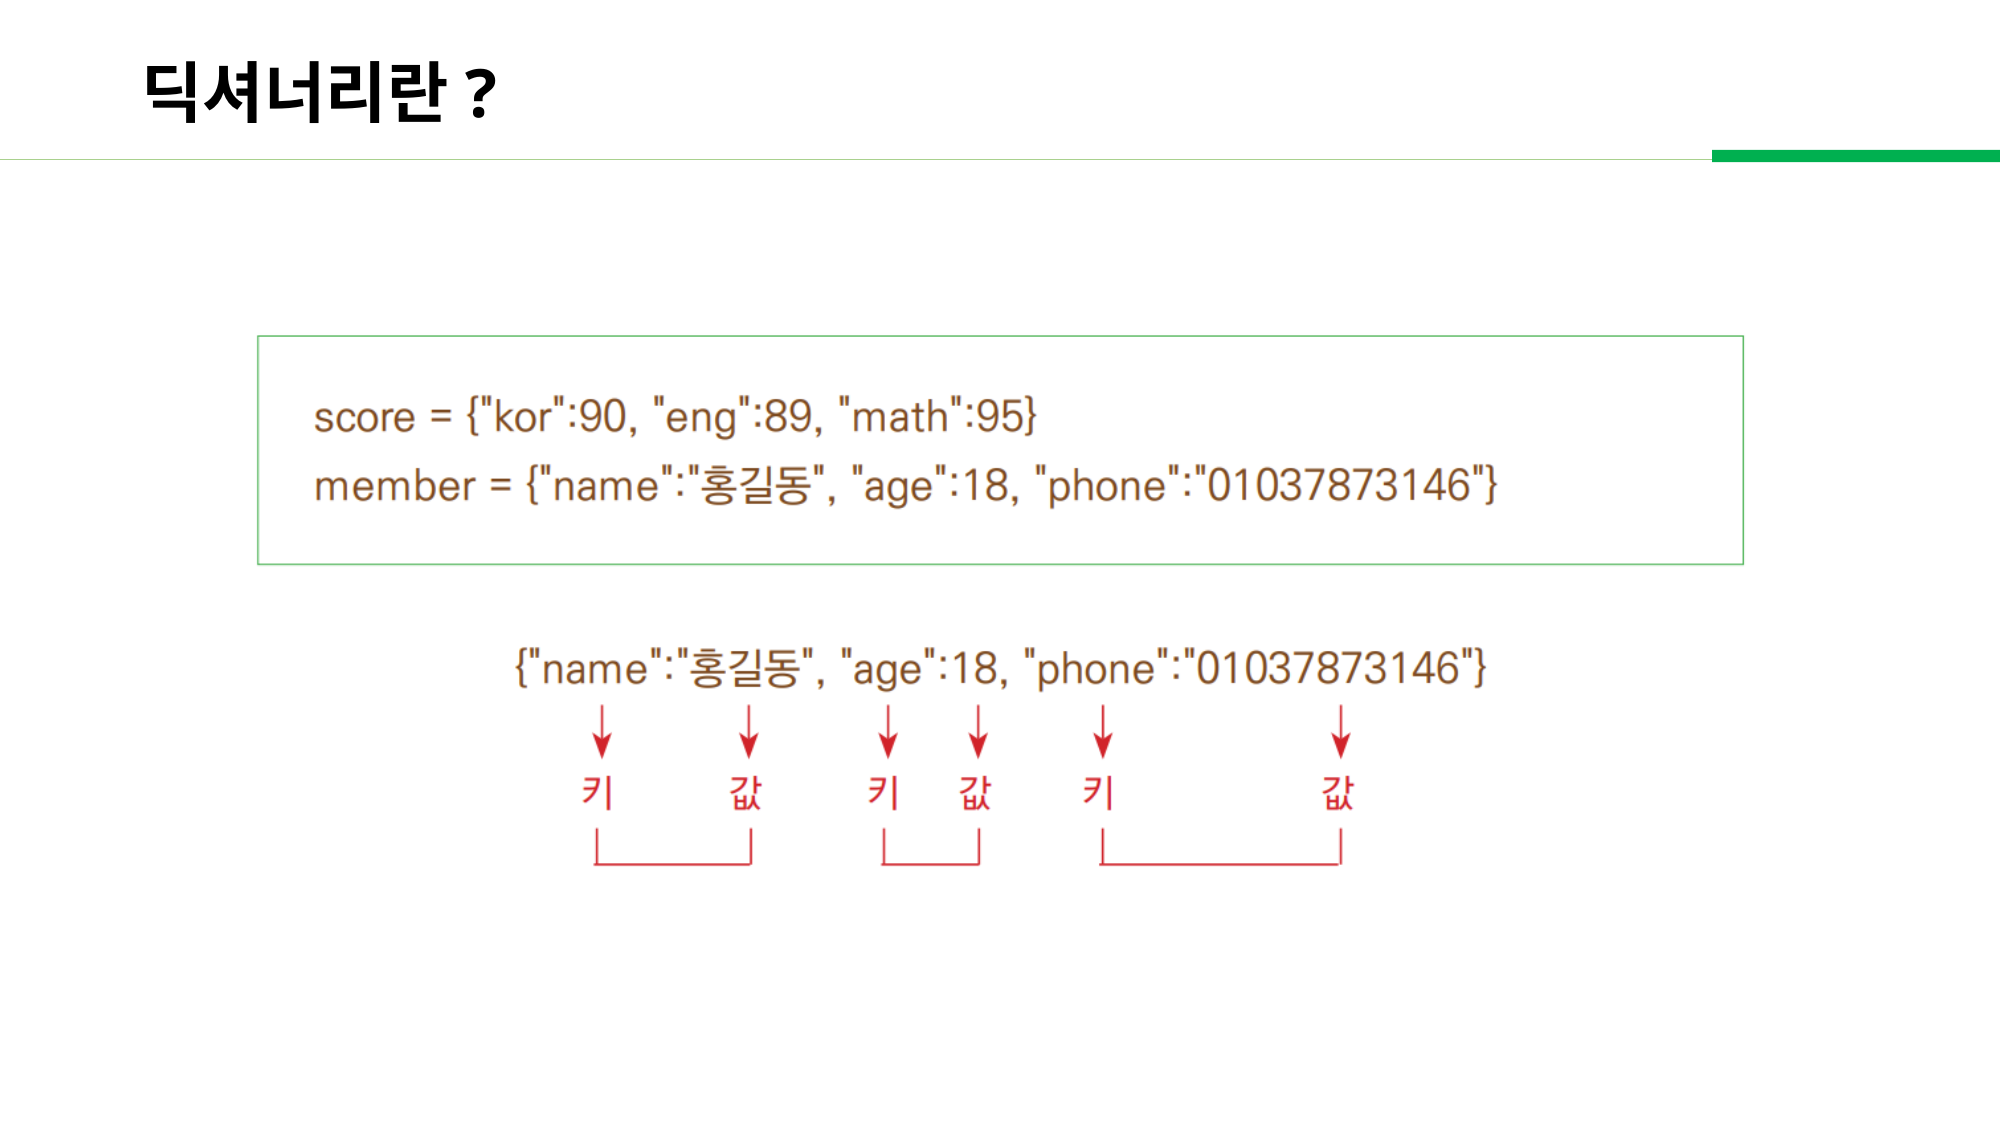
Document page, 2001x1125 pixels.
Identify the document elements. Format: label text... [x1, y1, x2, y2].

picture [240, 313, 1760, 902]
text_box 딕셔너리란? [126, 43, 1587, 139]
text_box [1711, 149, 2000, 159]
